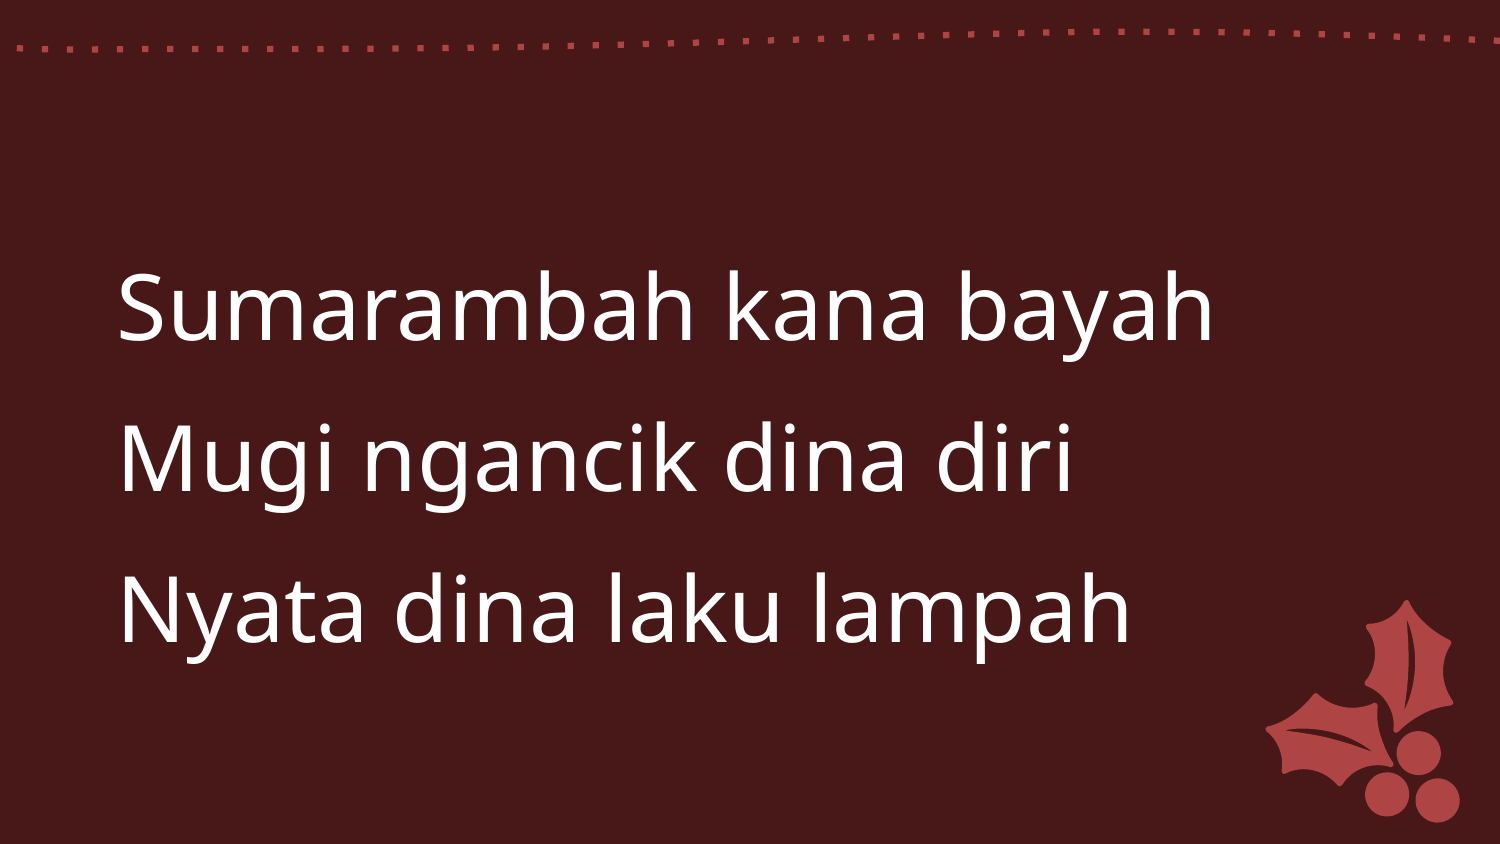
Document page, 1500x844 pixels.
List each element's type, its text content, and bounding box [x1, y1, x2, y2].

text_box Sumarambah kana bayah Mugi ngancik dina diri Nyata dina laku lampah [76, 217, 1420, 718]
